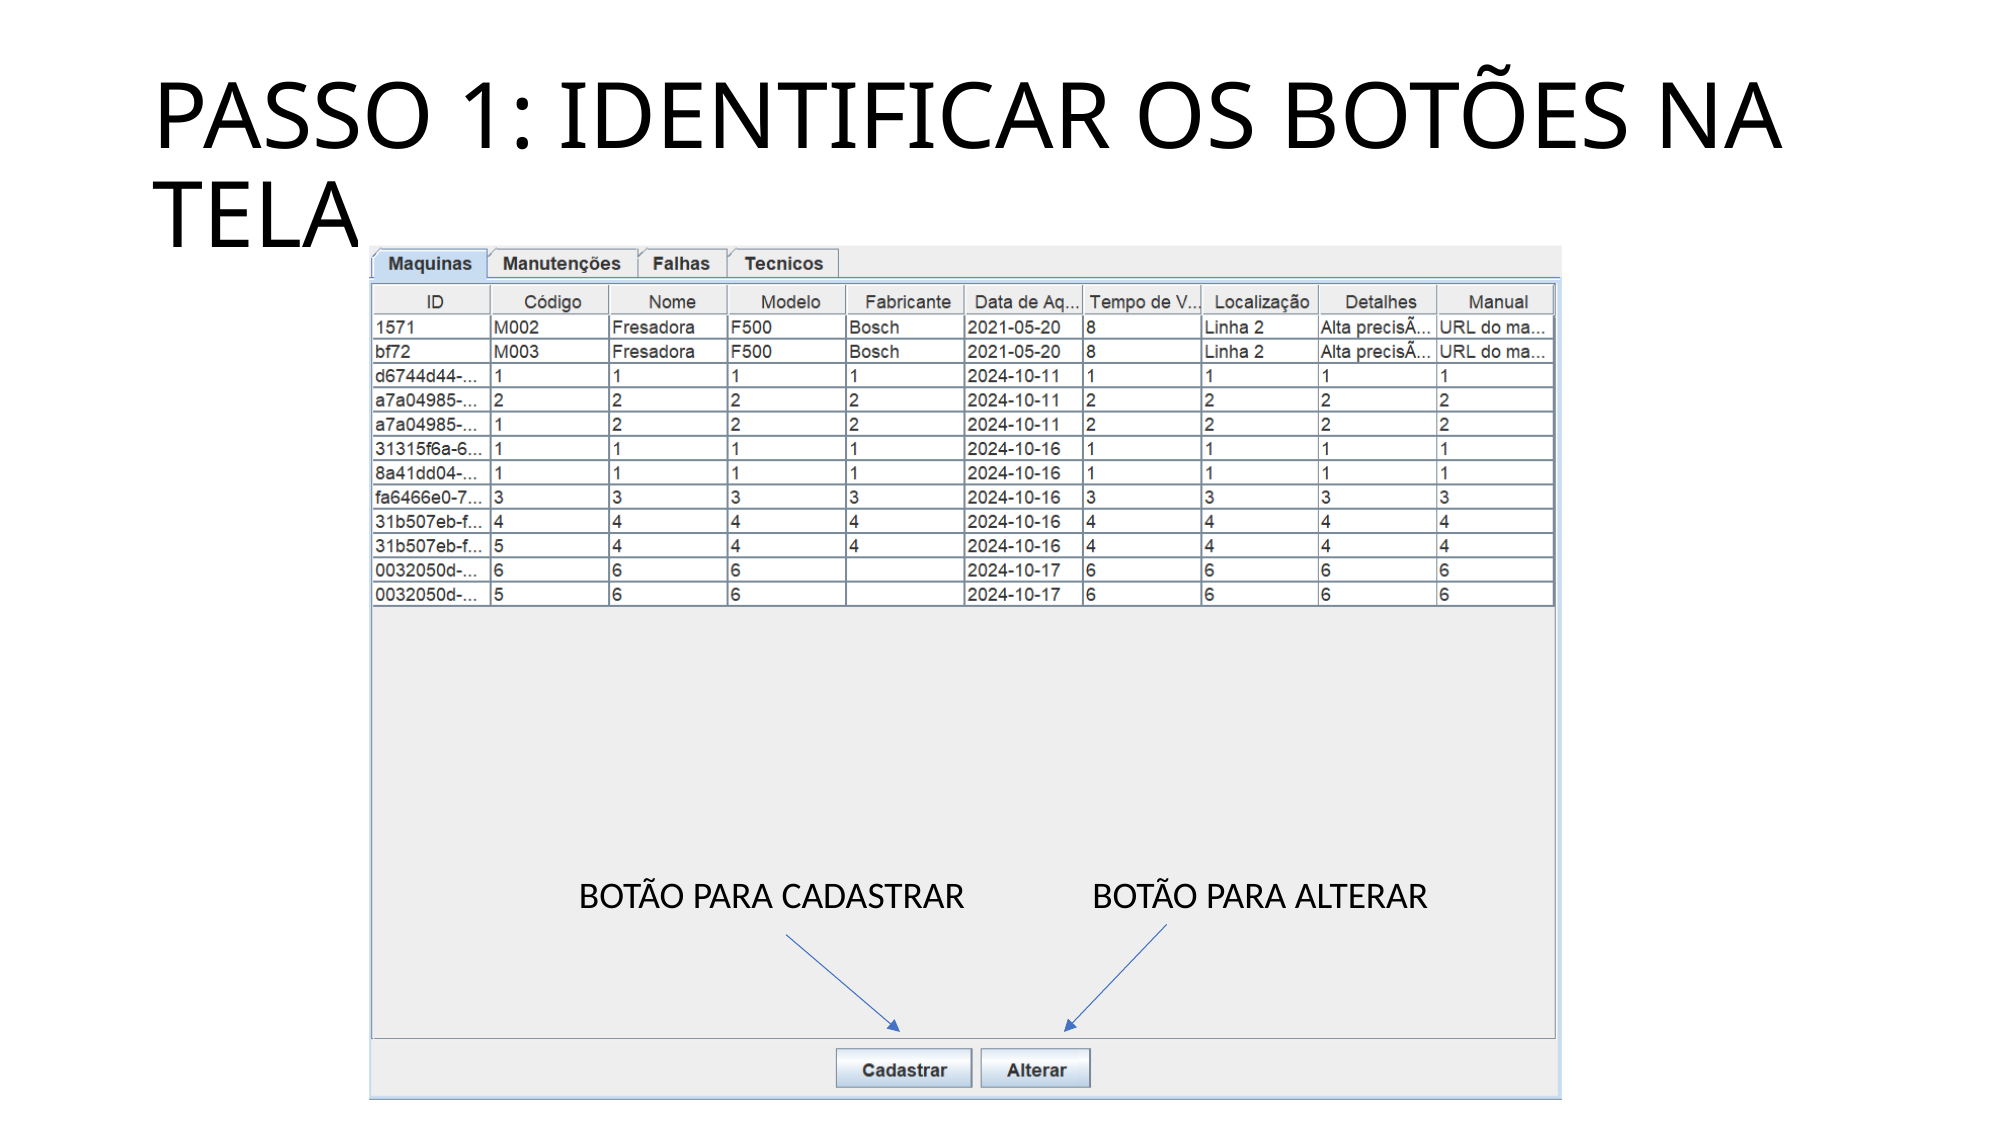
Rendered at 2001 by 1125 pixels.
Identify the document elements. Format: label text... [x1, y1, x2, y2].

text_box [1063, 924, 1167, 1032]
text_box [786, 934, 900, 1032]
title PASSO 1: IDENTIFICAR OS BOTÕES NA TELA [137, 59, 1863, 278]
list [358, 200, 1573, 1111]
